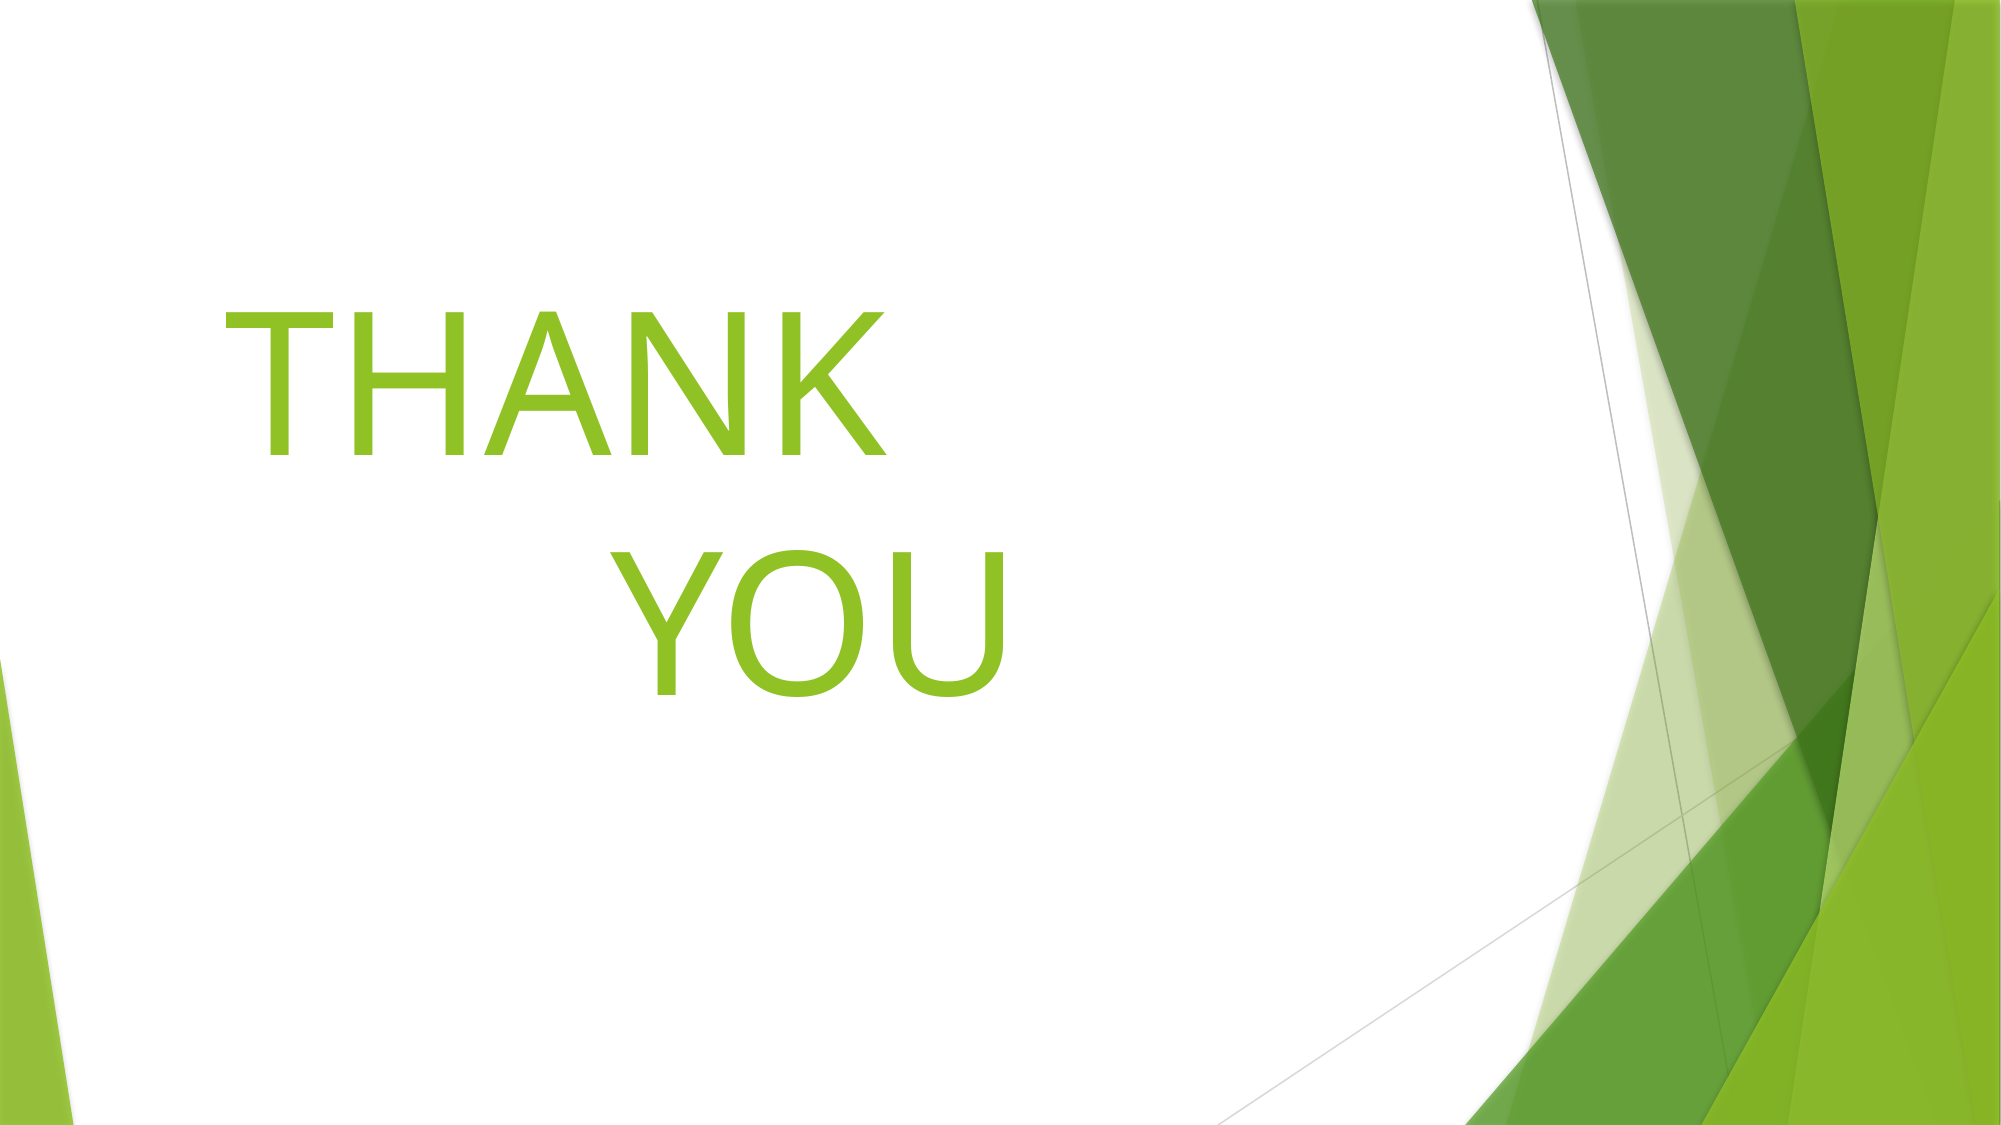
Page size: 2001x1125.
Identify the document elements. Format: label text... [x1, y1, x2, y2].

title THANK YOU [111, 153, 1522, 743]
